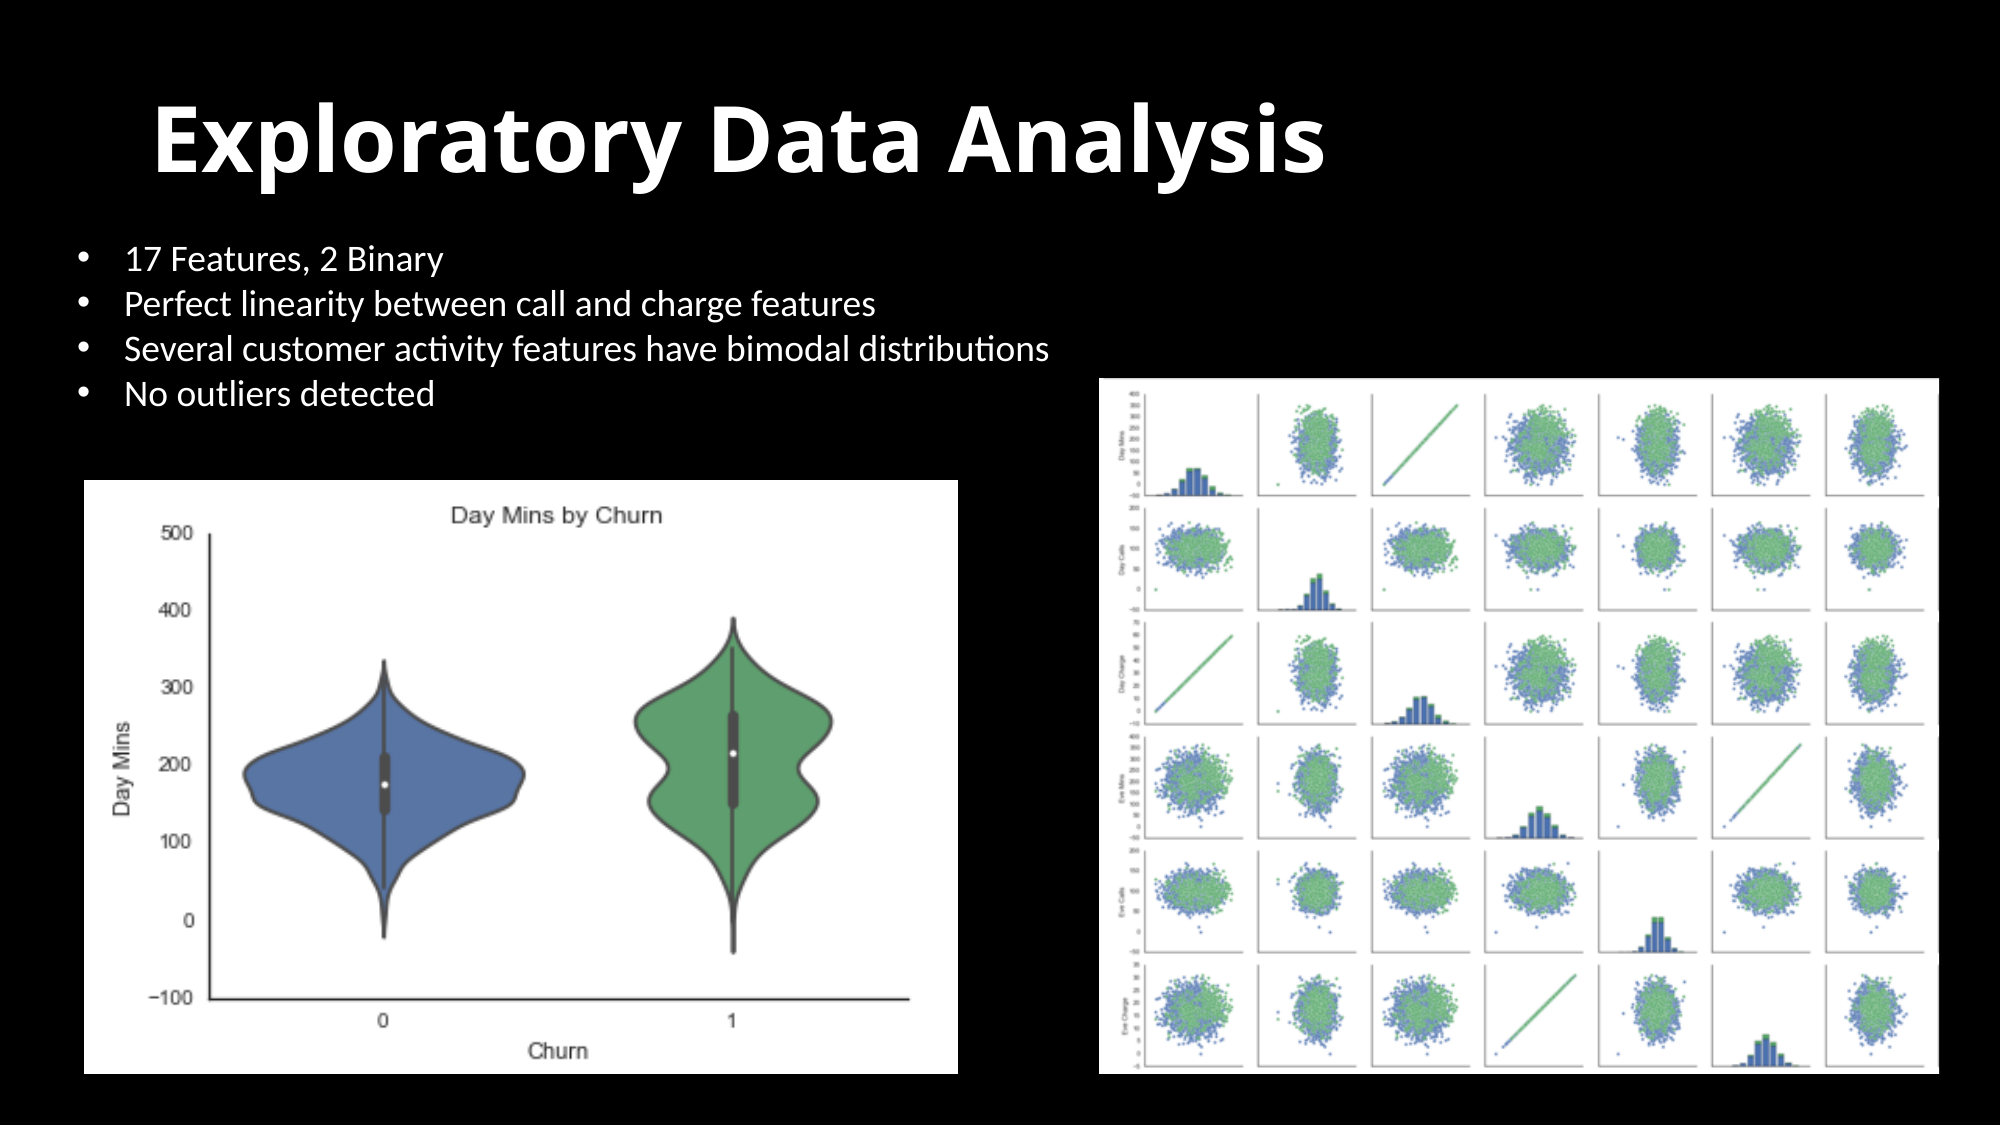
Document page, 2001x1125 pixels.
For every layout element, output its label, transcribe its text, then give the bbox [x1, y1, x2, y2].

title Exploratory Data Analysis [135, 33, 1861, 252]
picture [1098, 378, 1940, 1074]
picture [84, 480, 958, 1074]
text_box 17 Features, 2 Binary Perfect linearity between call and charge features Several customer activity features have bimodal distributions No outliers detected [62, 226, 1066, 422]
